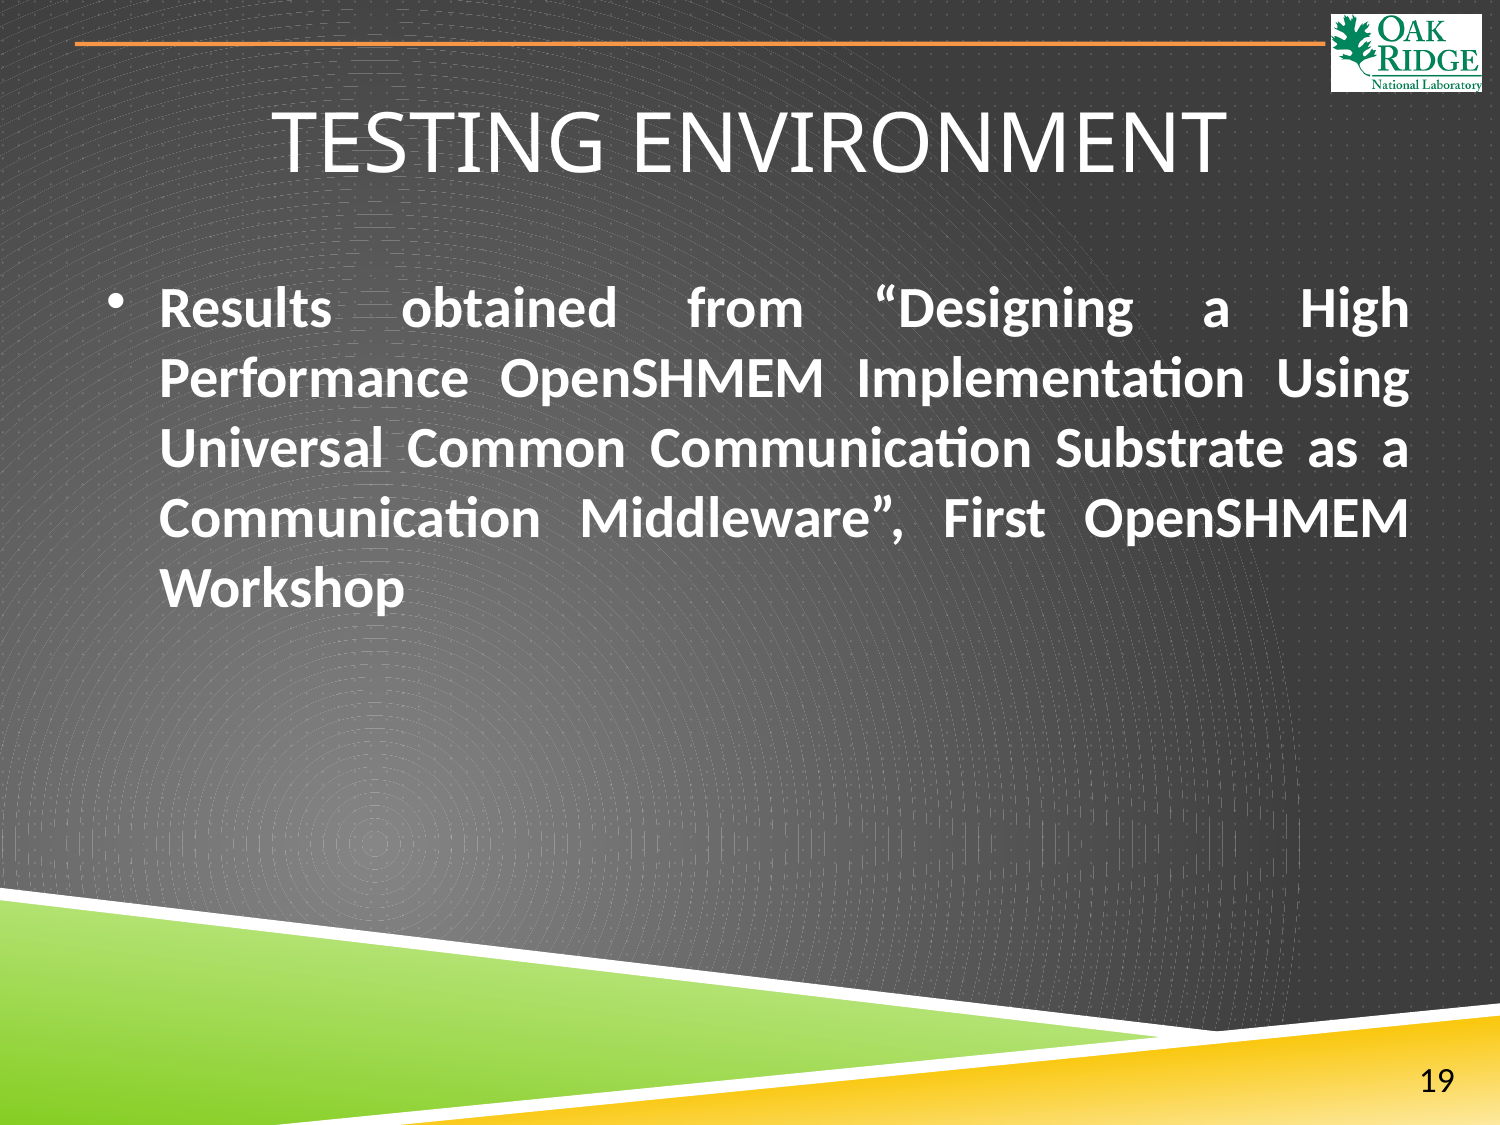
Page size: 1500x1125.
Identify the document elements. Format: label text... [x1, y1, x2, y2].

picture [1331, 13, 1482, 92]
title Testing Environment [74, 45, 1425, 233]
text_box Results obtained from “Designing a High Performance OpenSHMEM Implementation Using Universal Common Communication Substrate as a Communication Middleware”, First OpenSHMEM Workshop [74, 262, 1425, 1005]
text_box 19 [1399, 1050, 1475, 1111]
